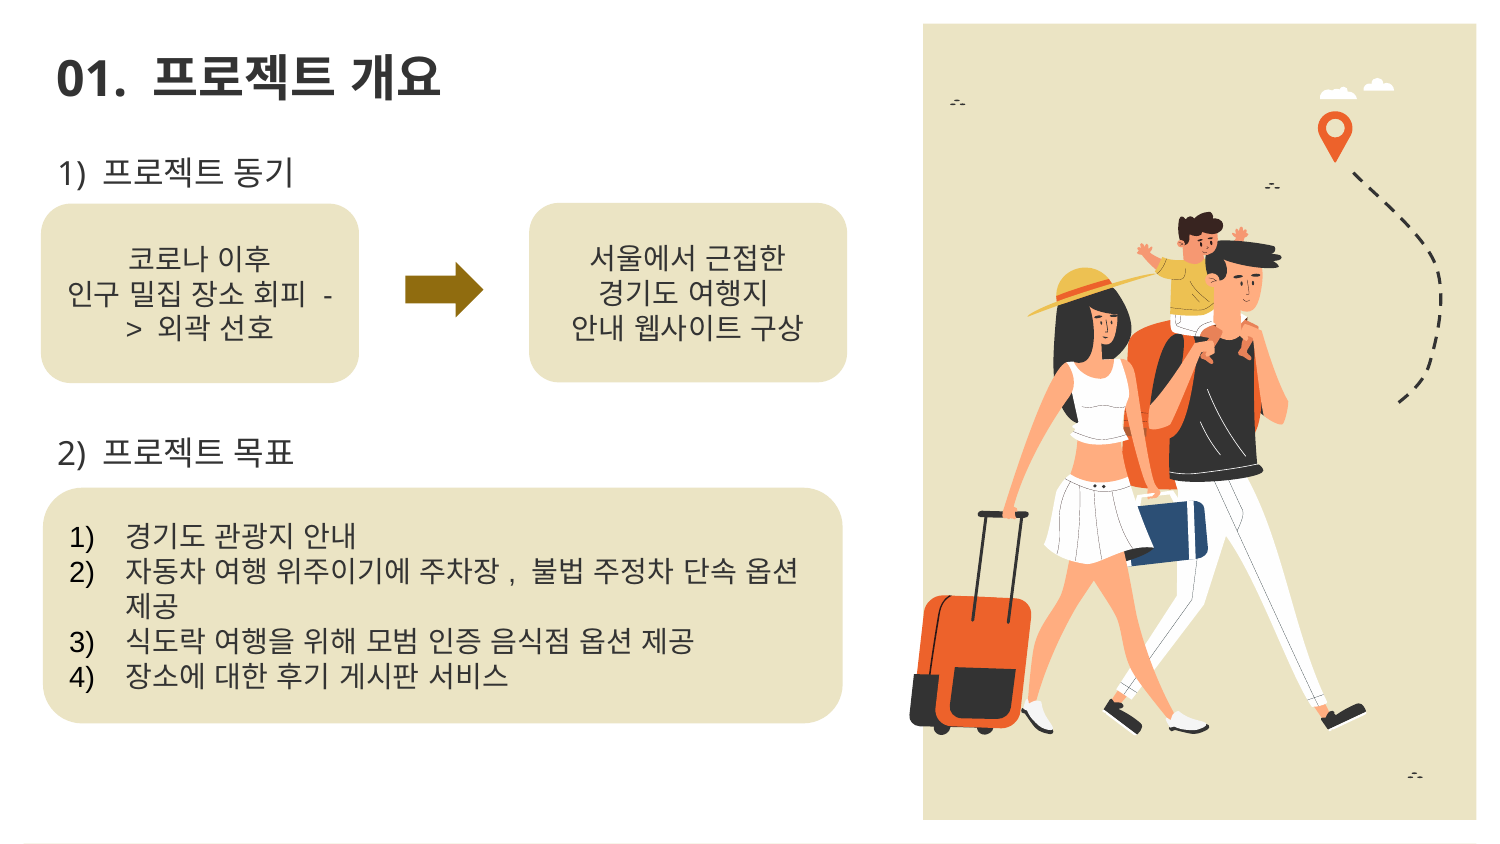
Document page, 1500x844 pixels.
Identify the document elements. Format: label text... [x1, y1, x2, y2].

text_box 서울에서 근접한 경기도 여행지 안내 웹사이트 구상 [526, 200, 850, 385]
text_box [403, 259, 486, 320]
text_box 1) 프로젝트 동기 [41, 136, 329, 199]
text_box 코로나 이후 인구 밀집 장소 회피 -> 외곽 선호 [38, 201, 362, 386]
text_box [908, 211, 1367, 736]
text_box 2) 프로젝트 목표 [41, 416, 329, 474]
text_box 경기도 관광지 안내 자동차 여행 위주이기에 주차장, 불법 주정차 단속 옵션 제공 식도락 여행을 위해 모범 인증 음식점 옵션 제공 장소에 대한 후기 게시판 서비스 [40, 485, 845, 726]
text_box [1353, 172, 1441, 409]
title 01. 프로젝트 개요 [40, 31, 634, 112]
text_box [1317, 111, 1353, 163]
